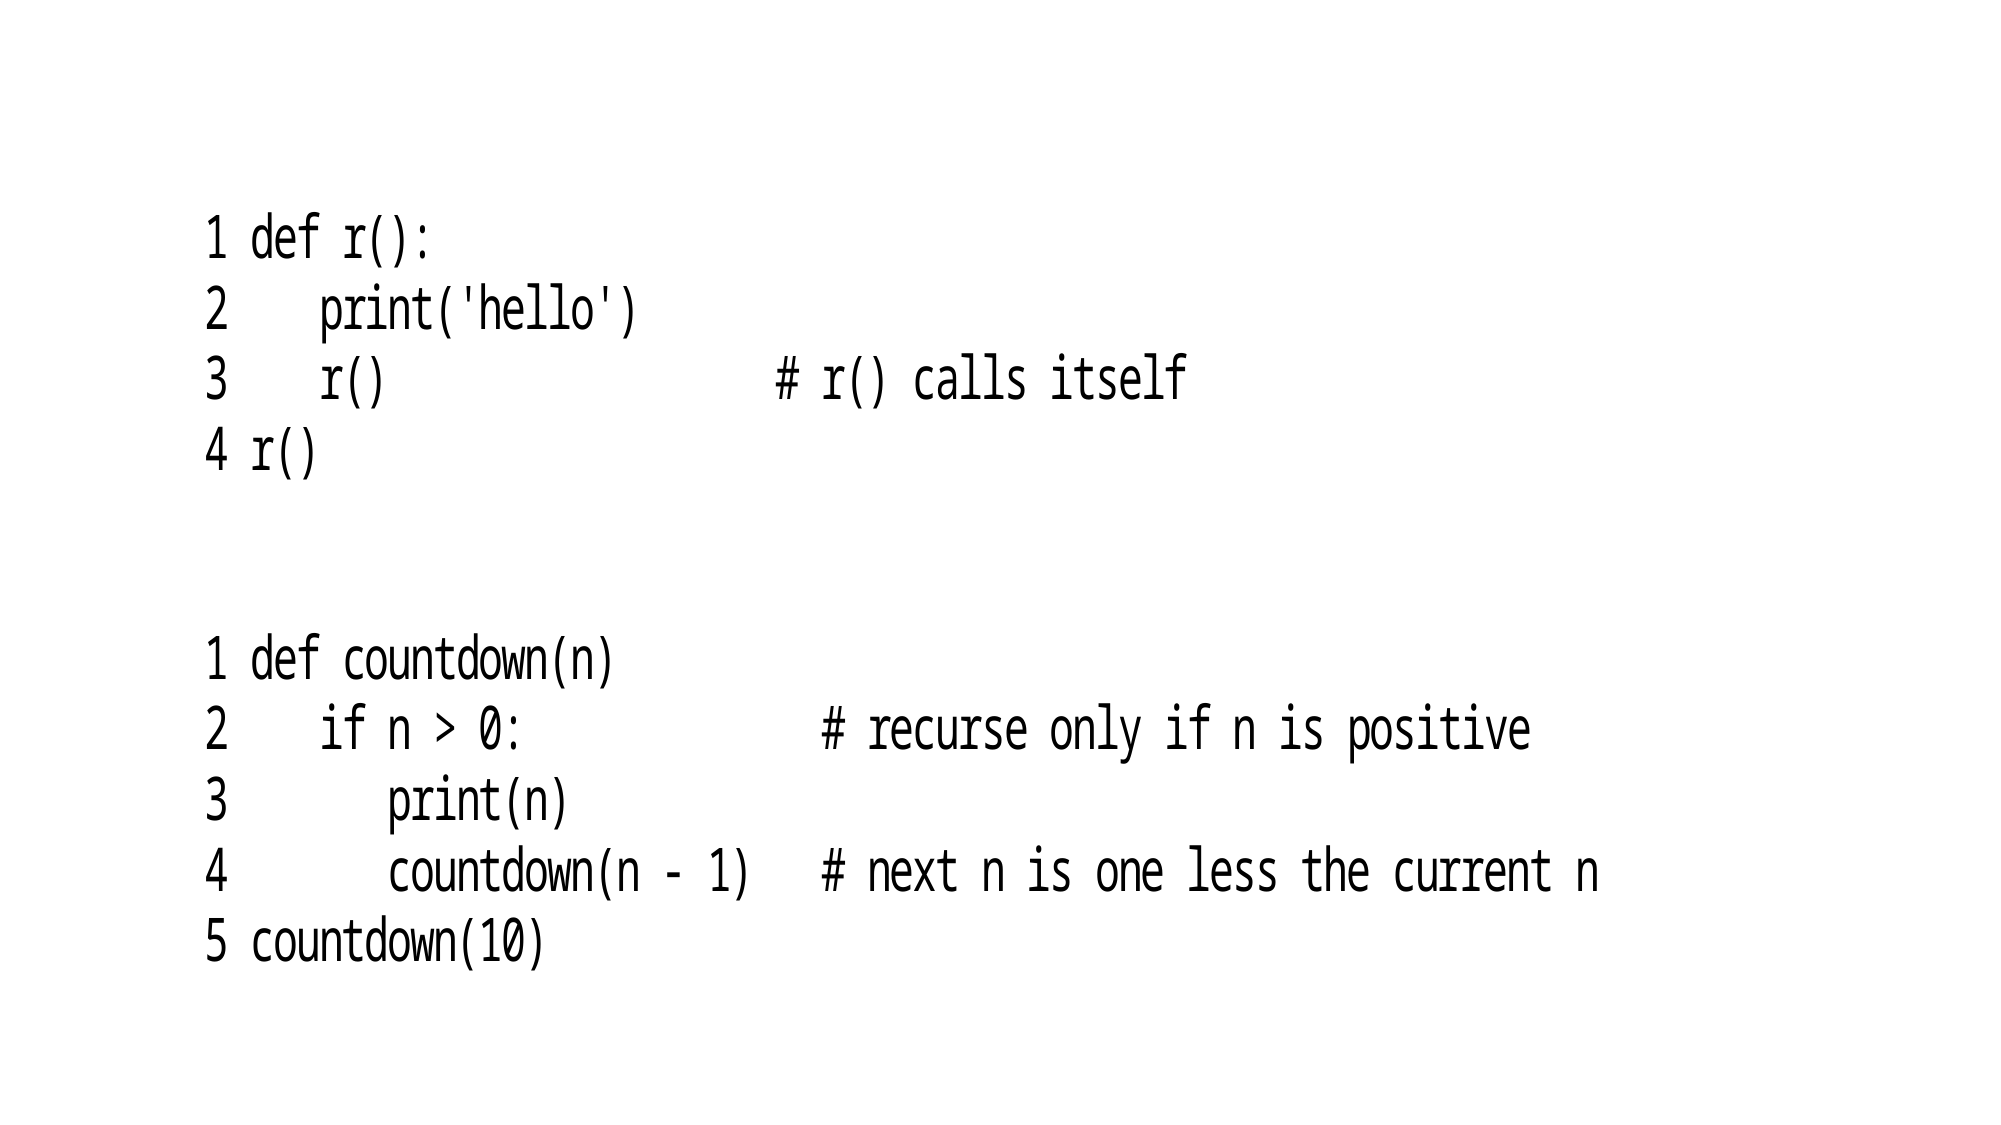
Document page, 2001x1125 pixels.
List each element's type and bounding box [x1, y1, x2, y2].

picture [159, 203, 1902, 979]
